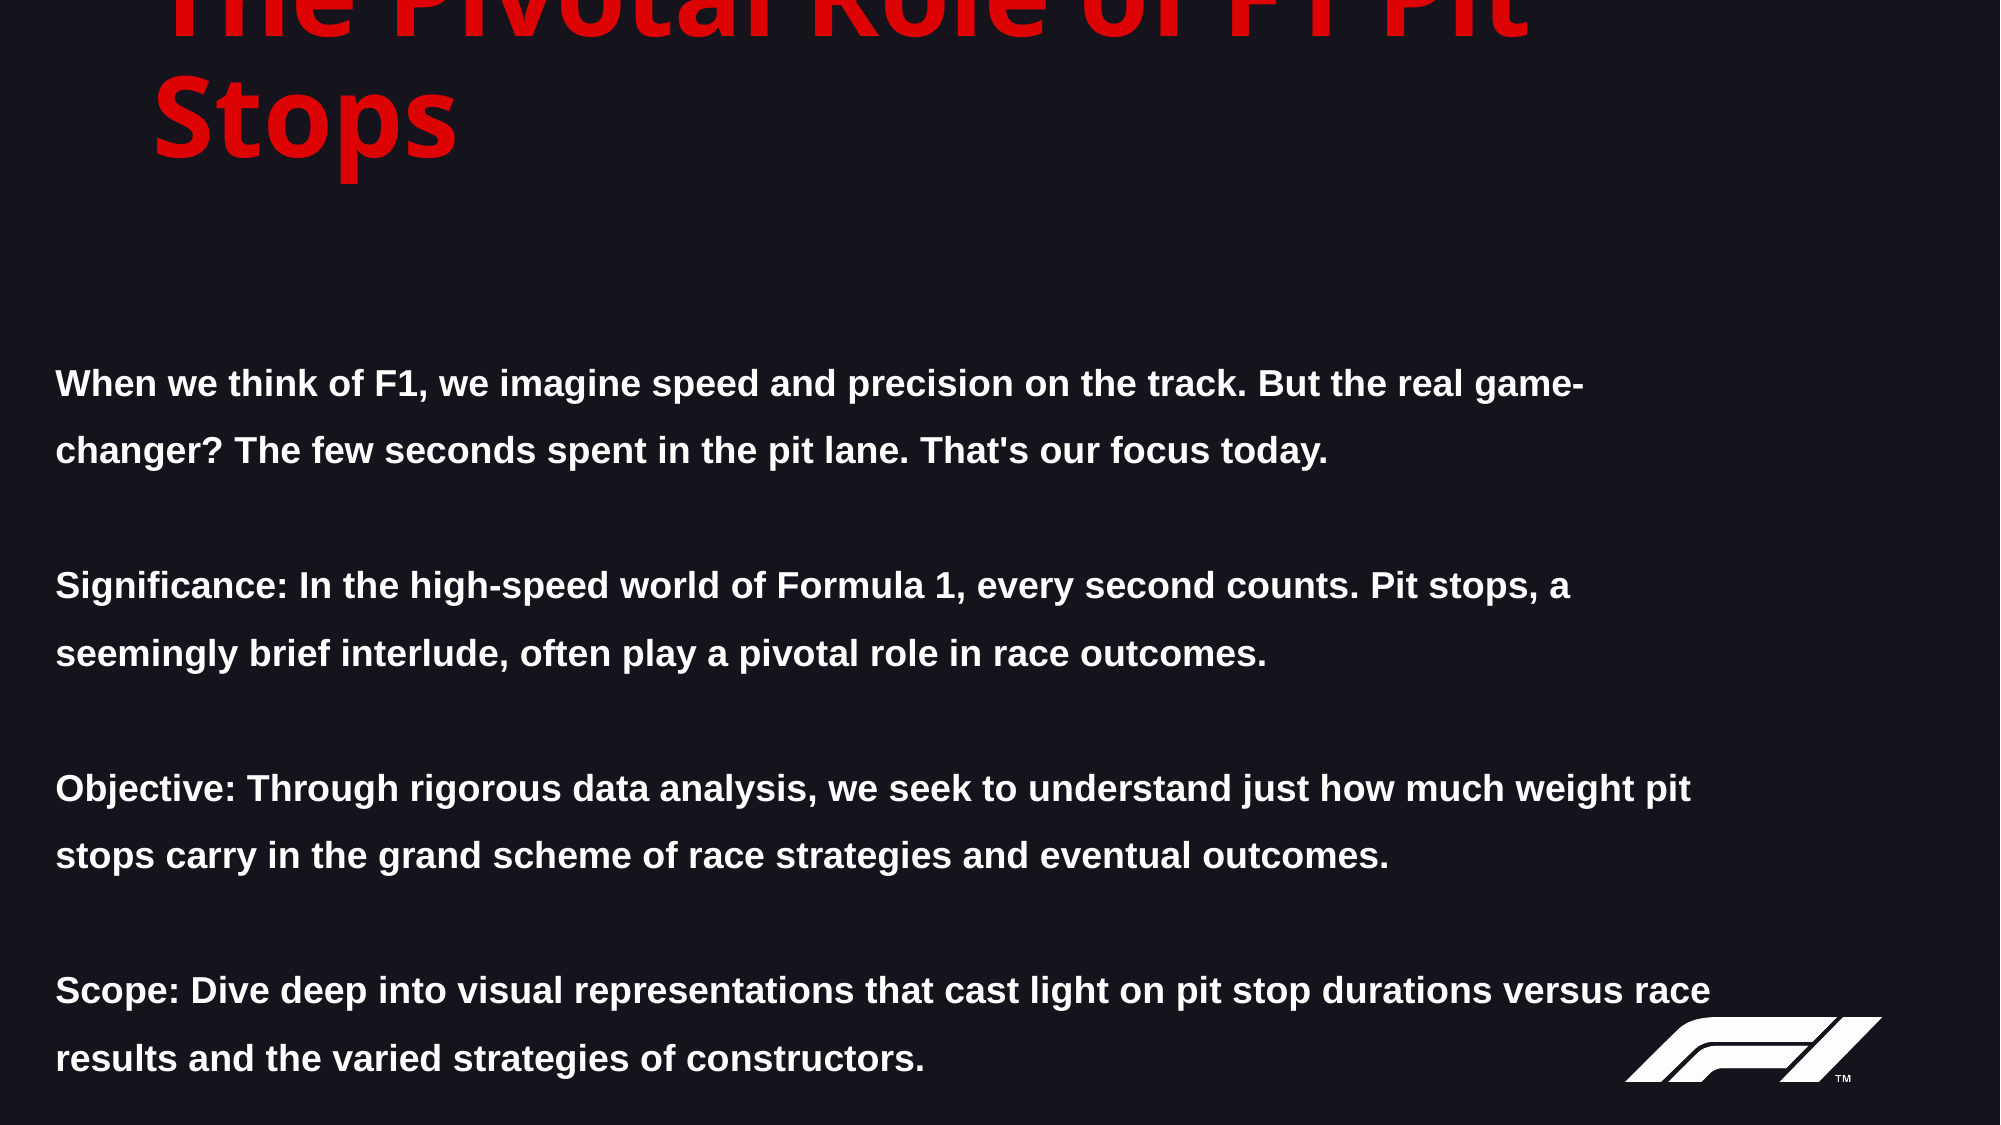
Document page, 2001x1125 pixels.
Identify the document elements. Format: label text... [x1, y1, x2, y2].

title The Pivotal Role of F1 Pit Stops [137, 43, 1863, 190]
list When we think of F1, we imagine speed and precision on the track. But the real game-changer? The few seconds spent in the pit lane. That's our focus today. Significance: In the high-speed world of Formula 1, every second counts. Pit stops, a seemingly brief interlude, often play a pivotal role in race outcomes. Objective: Through rigorous data analysis, we seek to understand just how much weight pit stops carry in the grand scheme of race strategies and eventual outcomes. Scope: Dive deep into visual representations that cast light on pit stop durations versus race results and the varied strategies of constructors. [40, 328, 1766, 1096]
picture [1766, 1017, 1882, 1082]
